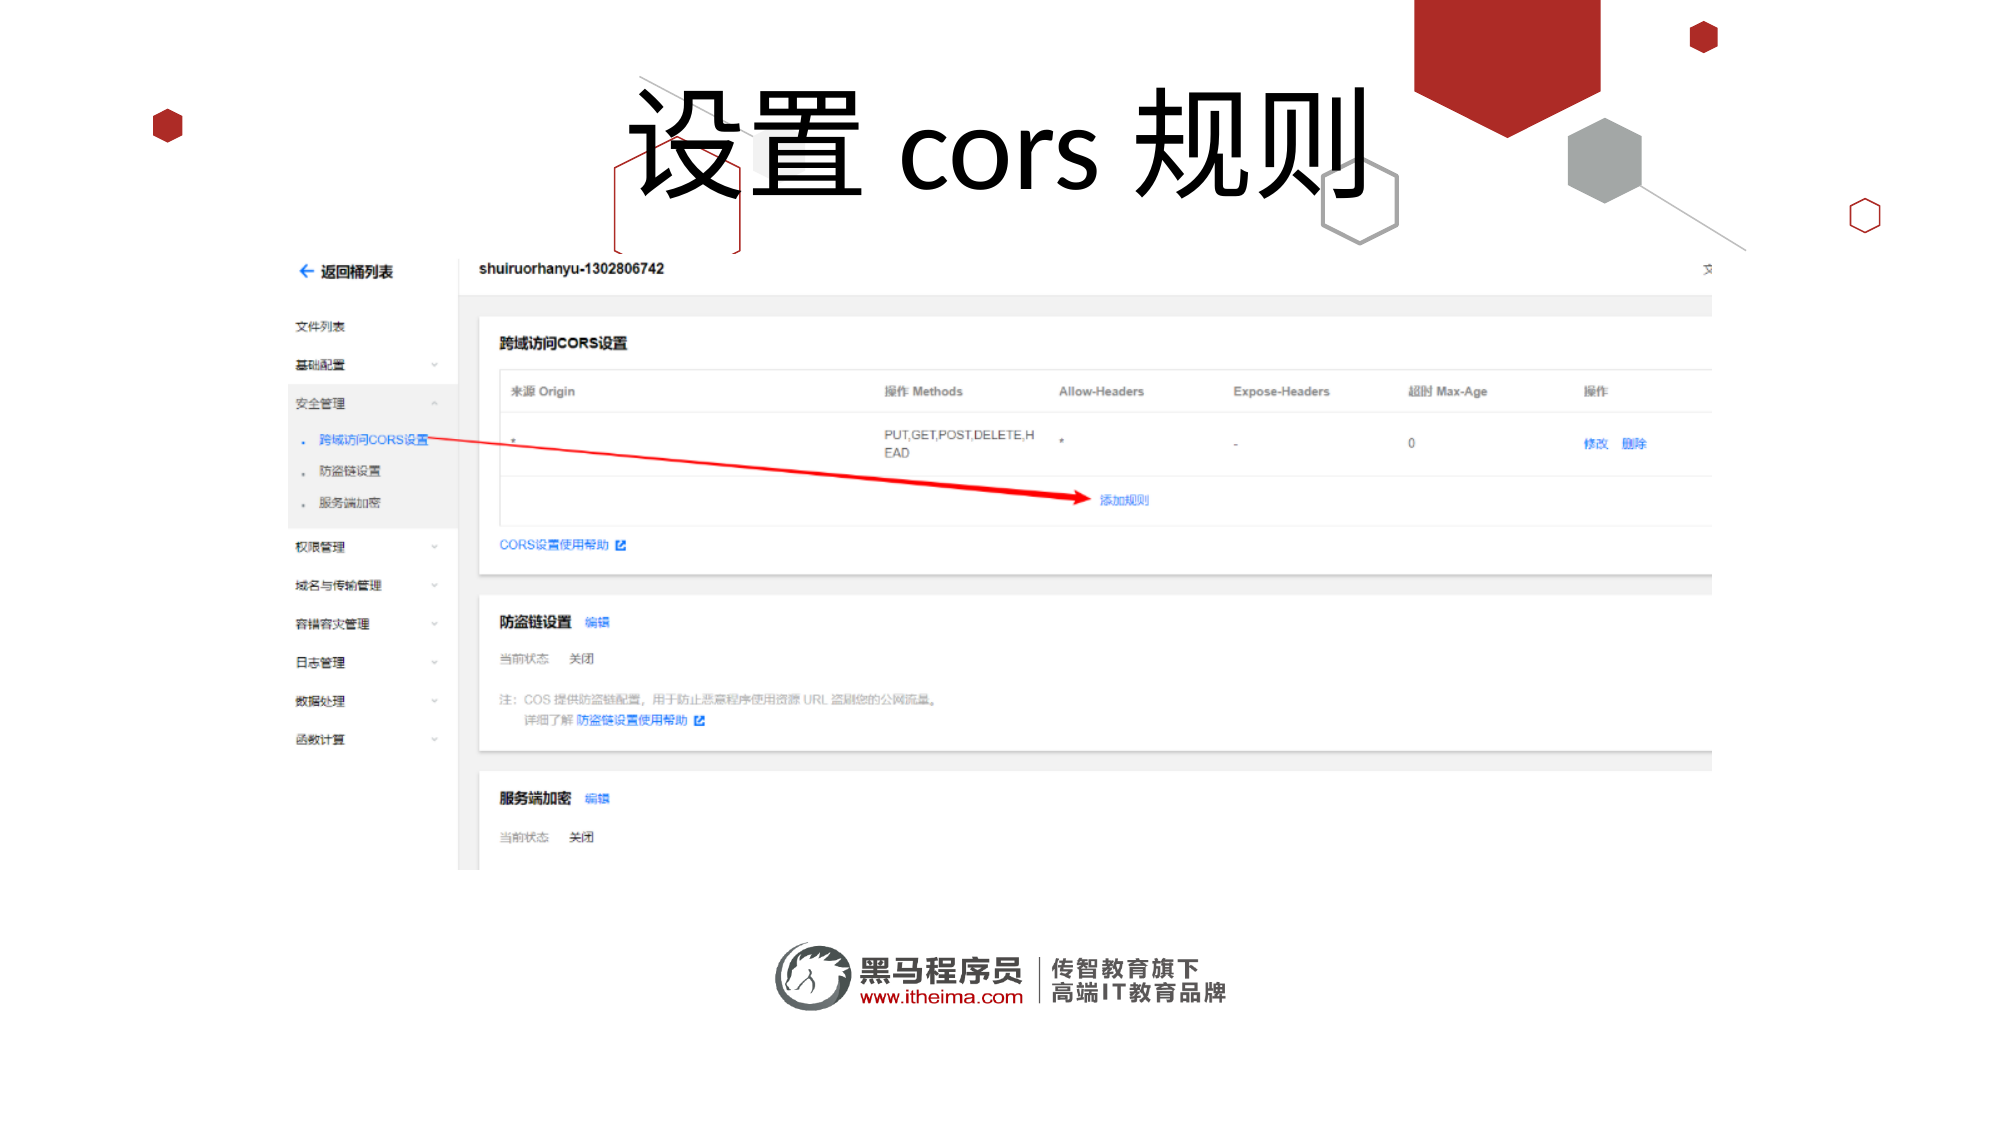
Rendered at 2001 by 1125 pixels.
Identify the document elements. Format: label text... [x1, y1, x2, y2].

picture [774, 939, 1226, 1013]
title 设置cors规则 [137, 59, 1863, 278]
picture [288, 254, 1712, 871]
